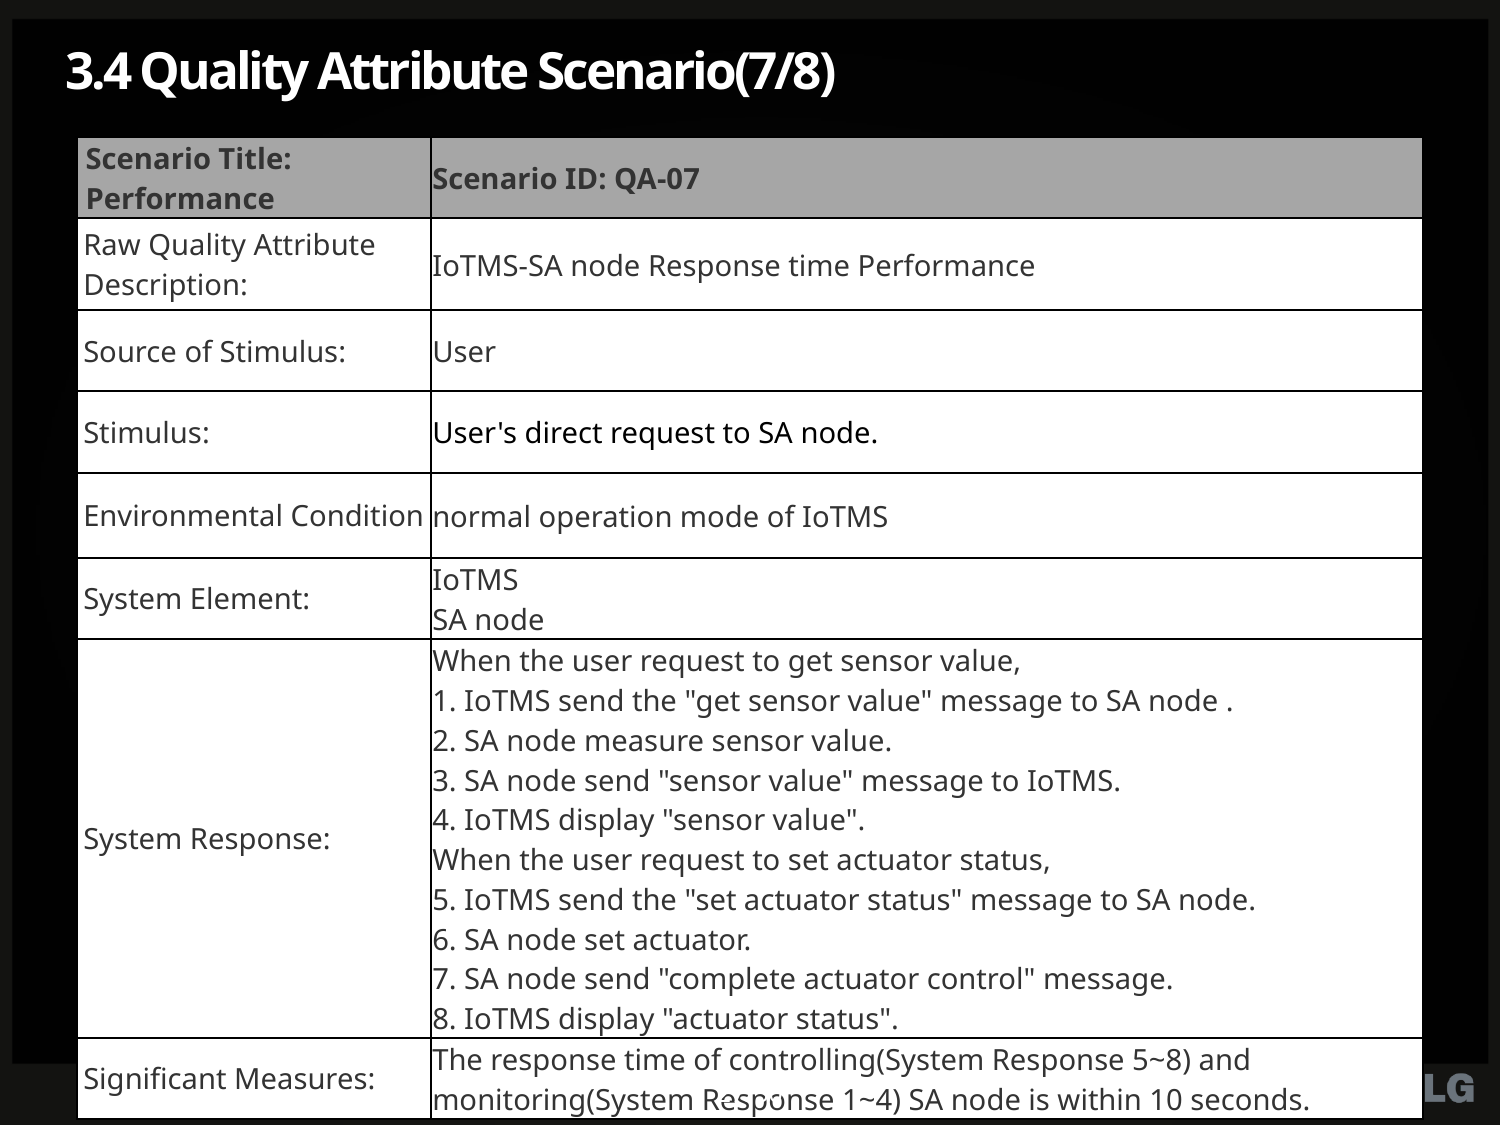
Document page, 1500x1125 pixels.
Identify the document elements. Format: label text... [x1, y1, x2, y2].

table_cell Environmental Condition [78, 474, 430, 557]
table_cell normal operation mode of IoTMS [432, 474, 1422, 557]
table_cell The response time of controlling(System Response 5~8) and monitoring(System Response 1~4) SA node is within 10 seconds. [432, 1039, 1422, 1118]
table_cell IoTMS SA node [432, 559, 1422, 638]
table_header Scenario Title: Performance [78, 138, 430, 217]
table_cell Significant Measures: [78, 1039, 430, 1118]
table_cell System Response: [78, 640, 430, 1037]
table_cell Raw Quality Attribute Description: [78, 219, 430, 309]
table_cell Source of Stimulus: [78, 311, 430, 390]
picture [0, 0, 1500, 1125]
slide_number 27/50 [575, 1064, 925, 1125]
table_cell User's direct request to SA node. [432, 392, 1422, 472]
table_cell User [432, 311, 1422, 390]
table_cell Stimulus: [78, 392, 430, 472]
table_header Scenario ID: QA-07 [432, 138, 1422, 217]
title 3.4 Quality Attribute Scenario(7/8) [50, 30, 1422, 108]
table_cell When the user request to get sensor value, 1. IoTMS send the "get sensor value" message to SA node . 2. SA node measure sensor value. 3. SA node send "sensor value" message to IoTMS. 4. IoTMS display "sensor value". When the user request to set actuator status, 5. IoTMS send the "set actuator status" message to SA node. 6. SA node set actuator. 7. SA node send "complete actuator control" message. 8. IoTMS display "actuator status". [432, 640, 1422, 1037]
table_cell System Element: [78, 559, 430, 638]
table_cell IoTMS-SA node Response time Performance [432, 219, 1422, 309]
